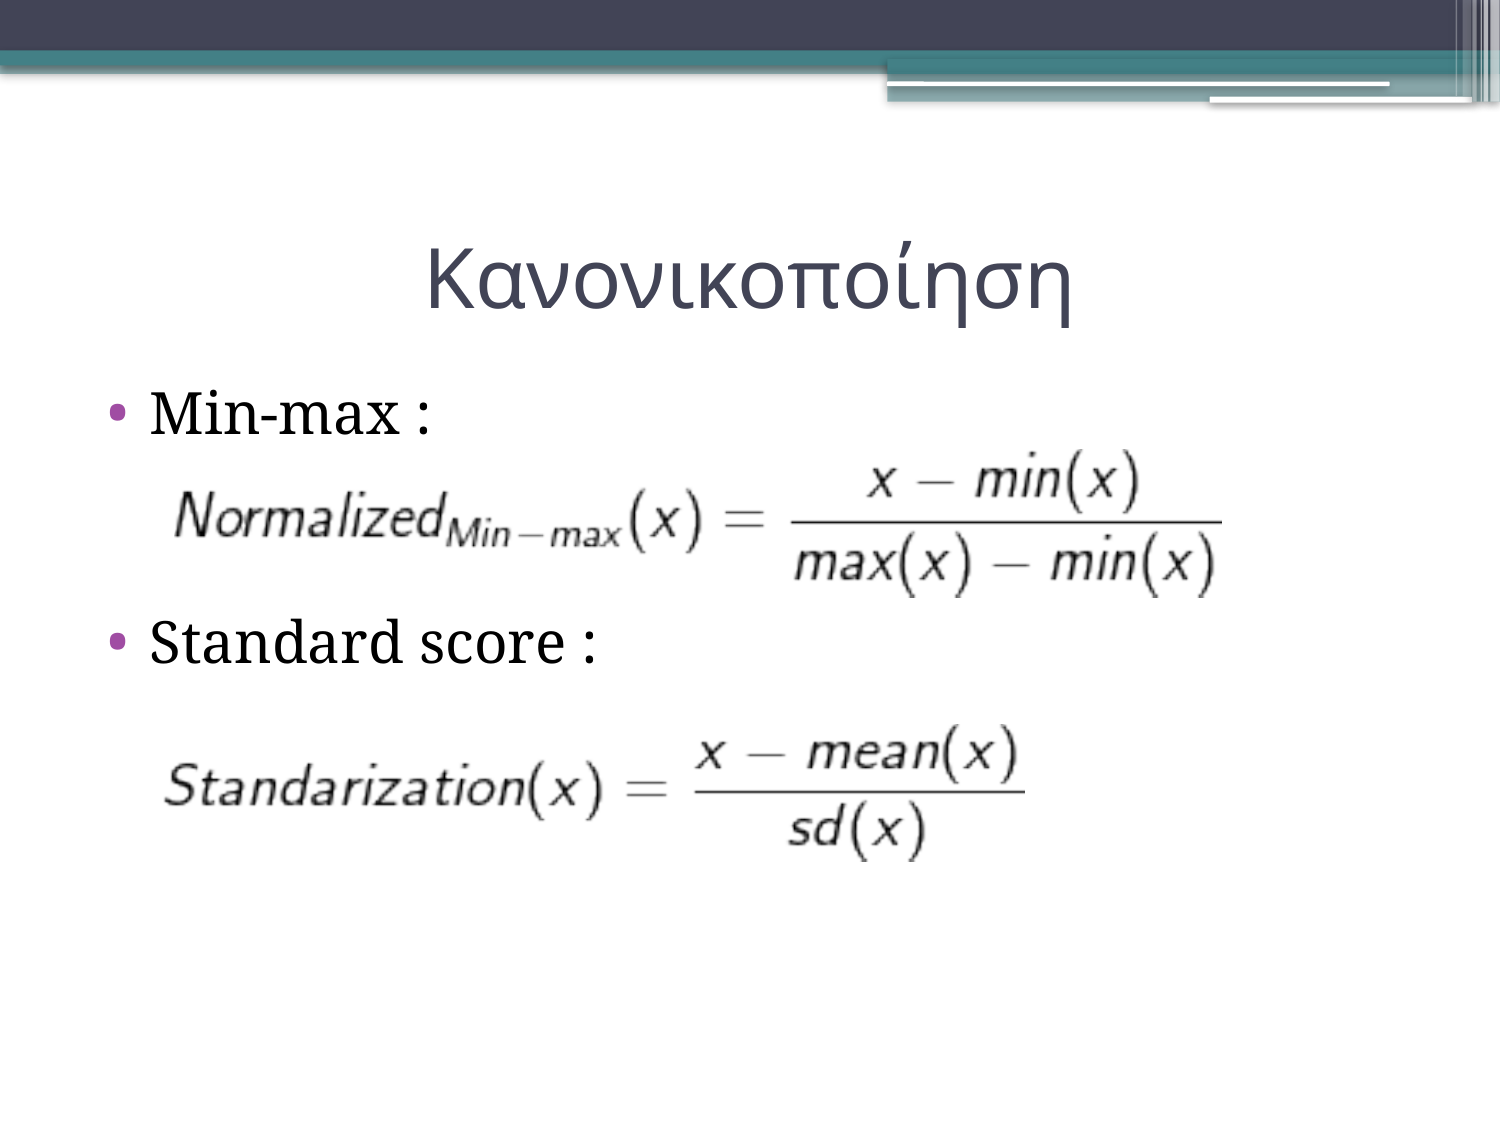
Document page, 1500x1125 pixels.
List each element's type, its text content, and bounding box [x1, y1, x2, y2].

list Min-max : Standard score : [75, 368, 1425, 1079]
title Κανονικοποίηση [75, 187, 1425, 363]
picture [174, 449, 1222, 598]
picture [162, 724, 1026, 862]
